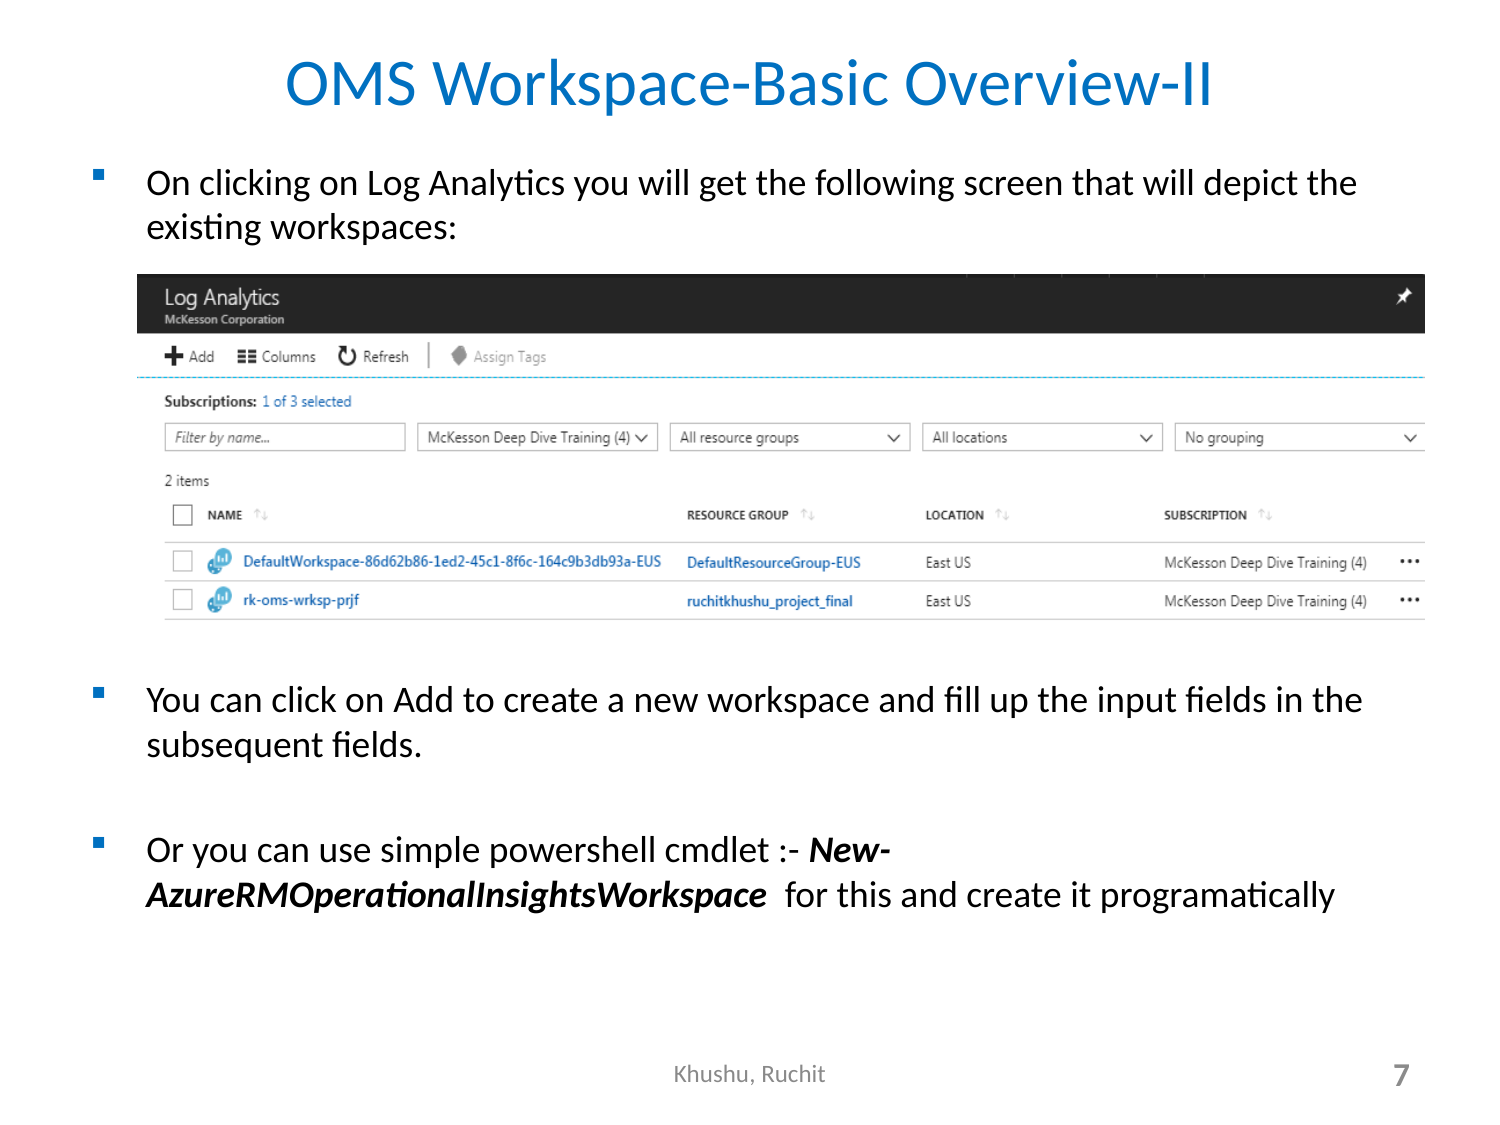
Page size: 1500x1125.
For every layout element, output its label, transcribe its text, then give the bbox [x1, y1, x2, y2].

footer Khushu, Ruchit [512, 1042, 988, 1103]
list On clicking on Log Analytics you will get the following screen that will depict the existing workspaces: You can click on Add to create a new workspace and fill up the input fields in the subsequent fields. Or you can use simple powershell cmdlet :- New-AzureRMOperationalInsightsWorkspace for this and create it programatically [75, 149, 1425, 1025]
slide_number 7 [1074, 1042, 1425, 1103]
title OMS Workspace-Basic Overview-II [75, 19, 1425, 138]
picture [137, 274, 1426, 626]
